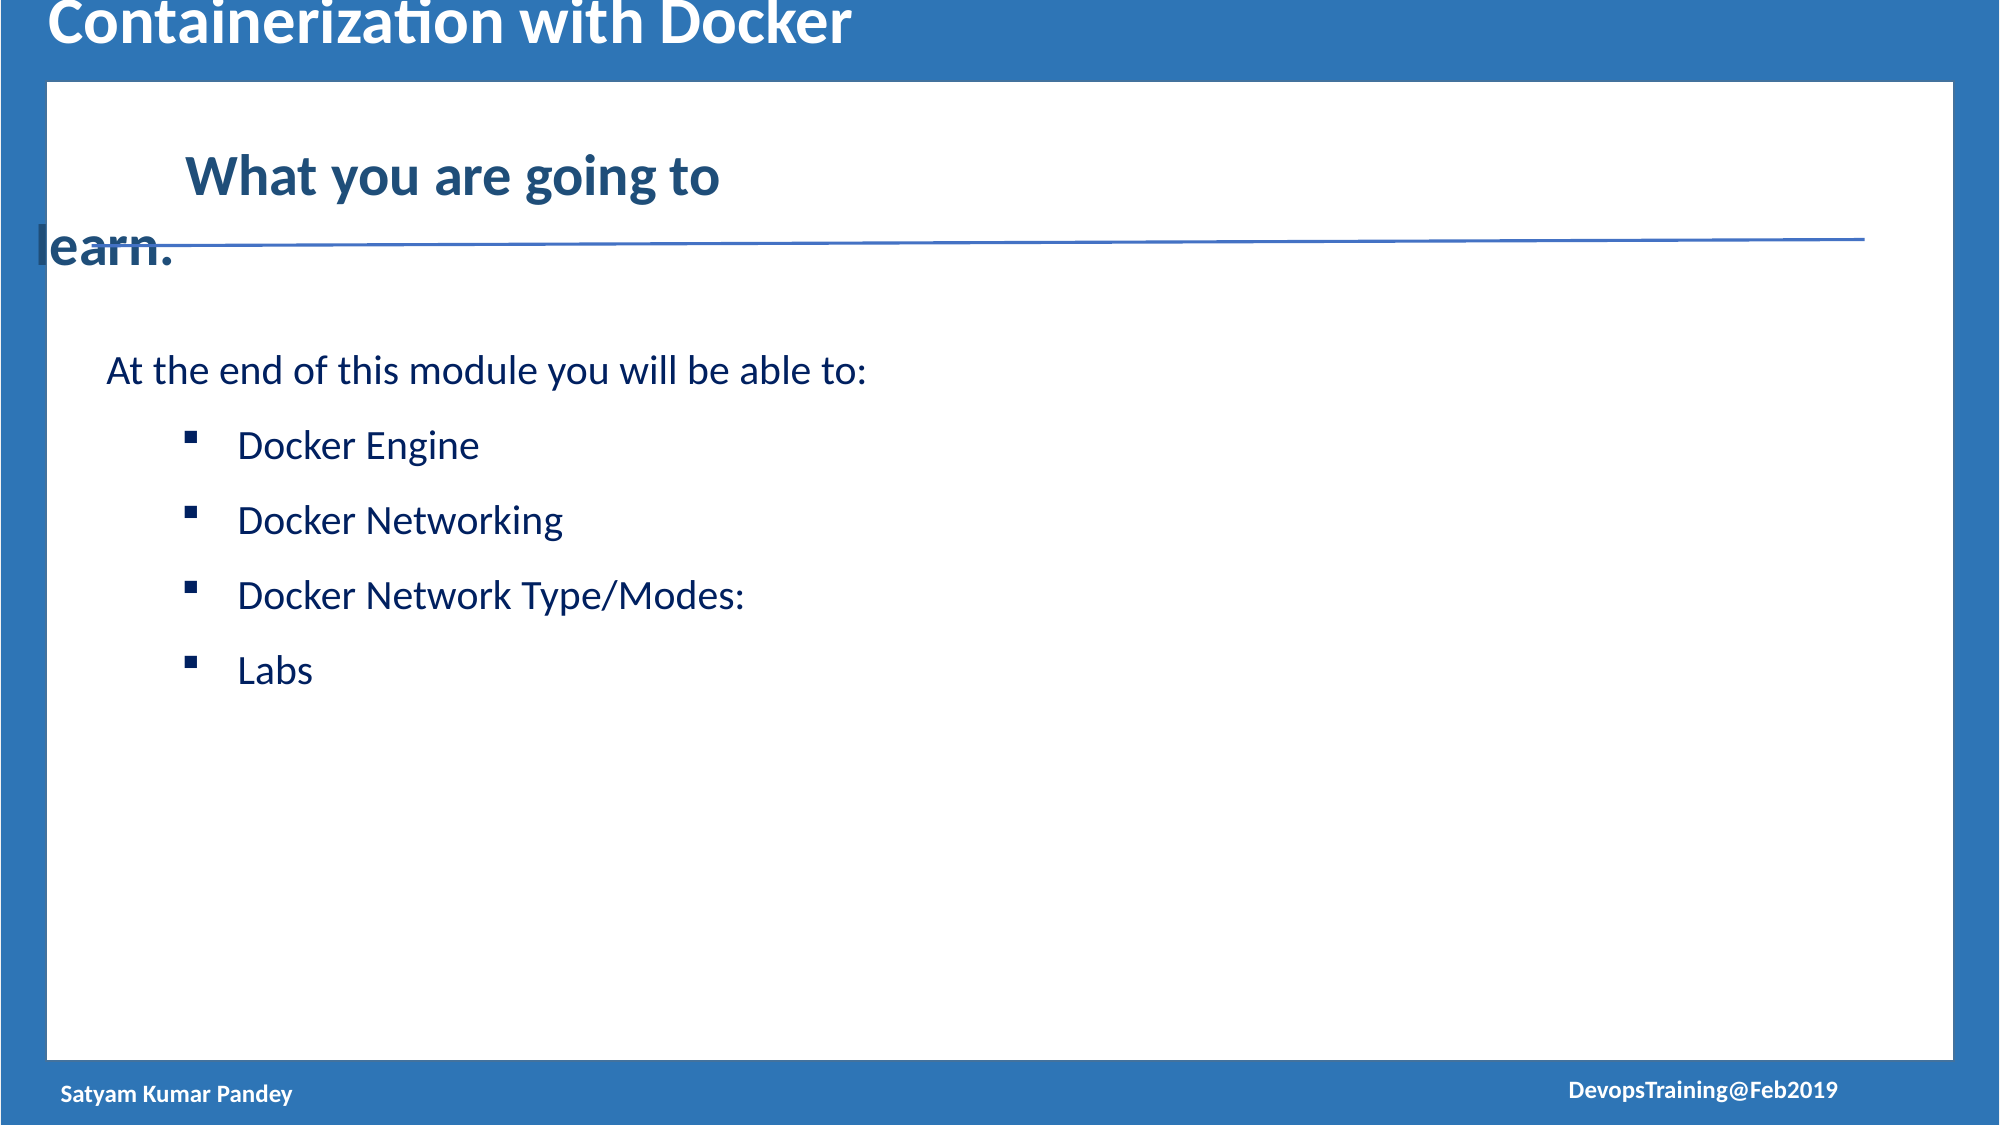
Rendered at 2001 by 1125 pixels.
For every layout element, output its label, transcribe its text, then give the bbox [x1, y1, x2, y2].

text_box At the end of this module you will be able to: Docker Engine Docker Networking Docker Network Type/Modes: Labs [91, 310, 1890, 1001]
text_box What you are going to learn. [0, 129, 834, 285]
text_box DevopsTraining@Feb2019 [1554, 1066, 2000, 1125]
text_box Satyam Kumar Pandey [45, 1070, 545, 1115]
text_box [0, 0, 2000, 1125]
text_box Containerization with Docker [18, 0, 893, 65]
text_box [91, 239, 1865, 246]
text_box [45, 80, 1955, 1062]
